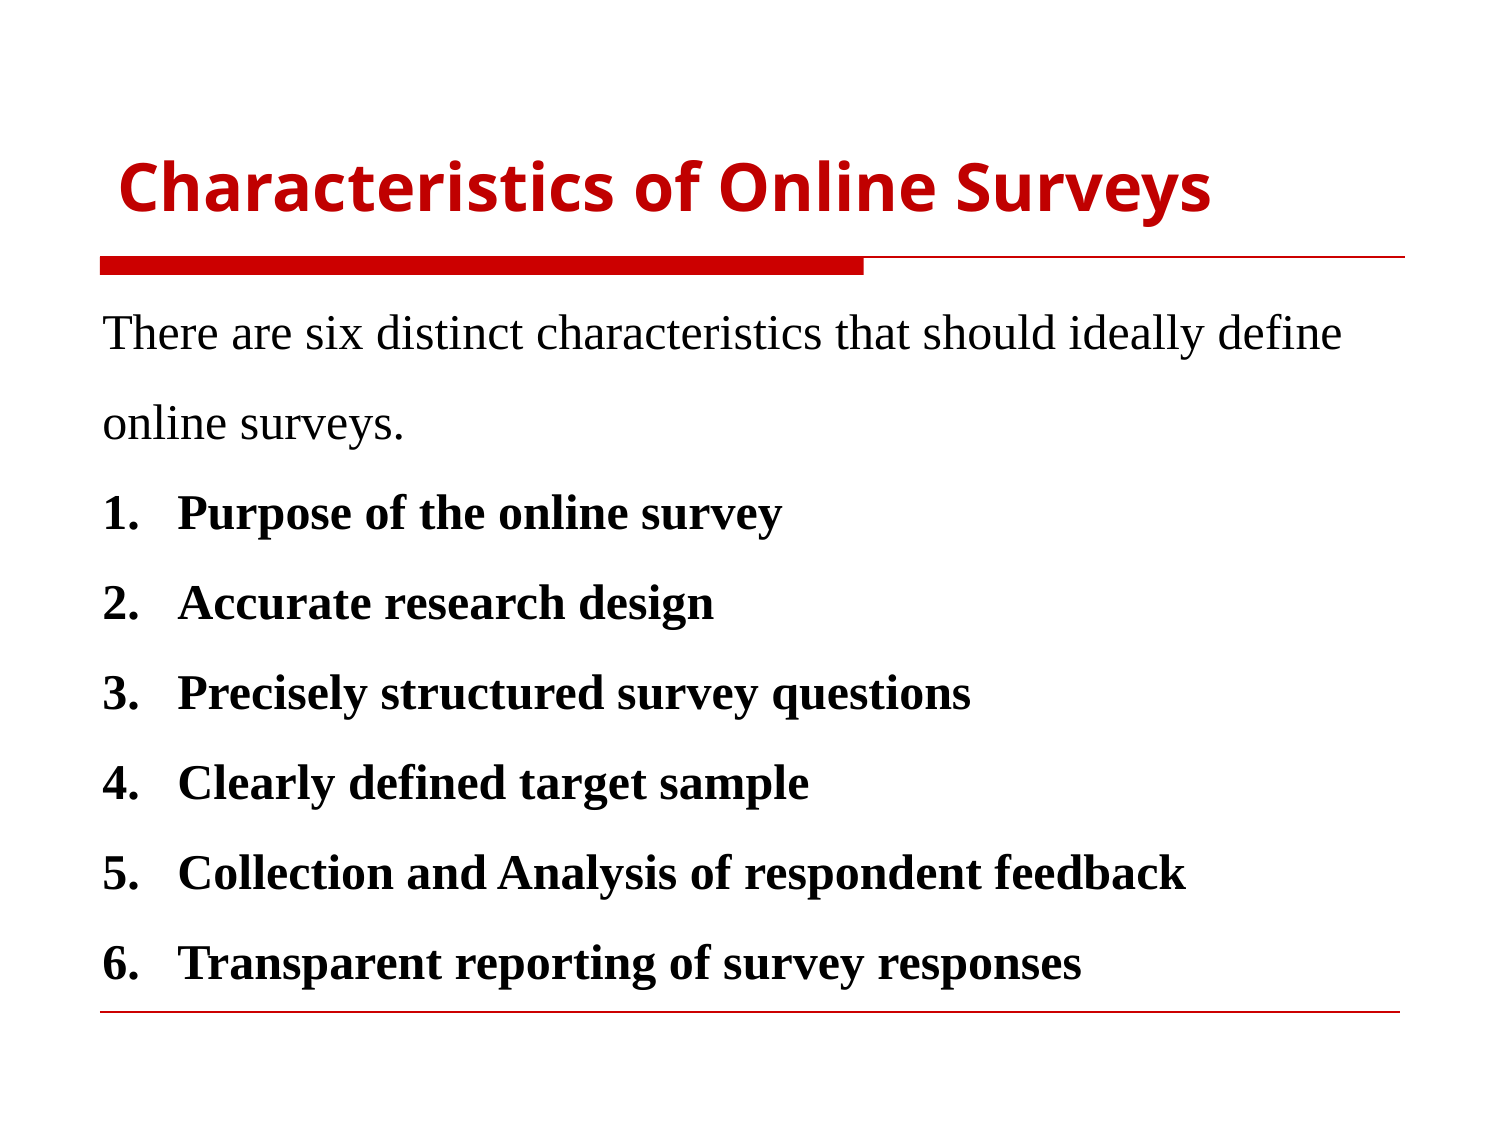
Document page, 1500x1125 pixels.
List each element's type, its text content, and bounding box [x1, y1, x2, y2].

text_box There are six distinct characteristics that should ideally define online surveys. Purpose of the online survey Accurate research design Precisely structured survey questions Clearly defined target sample Collection and Analysis of respondent feedback Transparent reporting of survey responses [87, 262, 1425, 998]
text_box Characteristics of Online Surveys [102, 137, 1229, 233]
